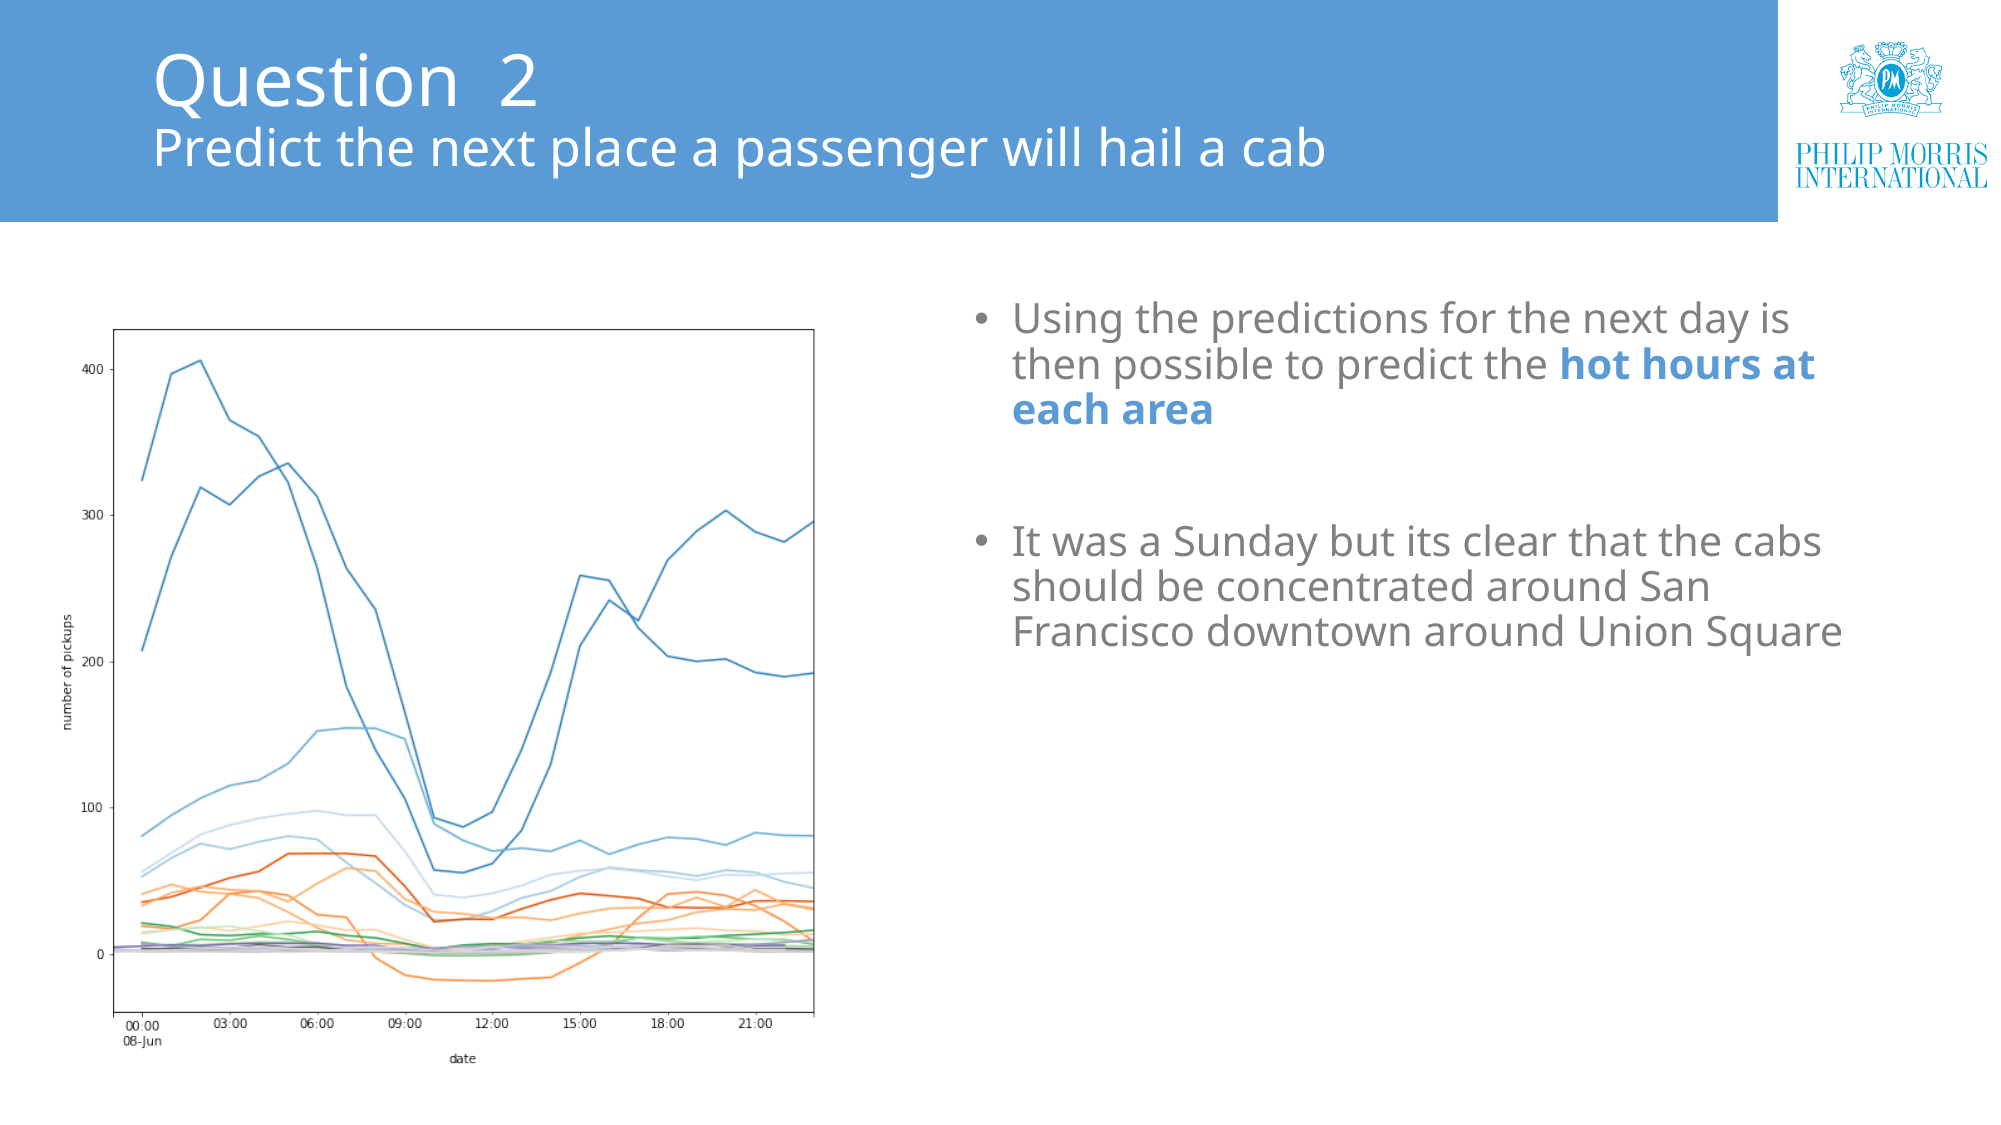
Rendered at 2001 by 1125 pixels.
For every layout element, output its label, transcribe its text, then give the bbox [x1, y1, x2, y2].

picture [0, 221, 904, 1125]
picture [1778, 0, 2000, 223]
title Question 2 Predict the next place a passenger will hail a cab [137, 35, 1702, 186]
list Using the predictions for the next day is then possible to predict the hot hours at each area It was a Sunday but its clear that the cabs should be concentrated around San Francisco downtown around Union Square [959, 290, 1863, 1051]
